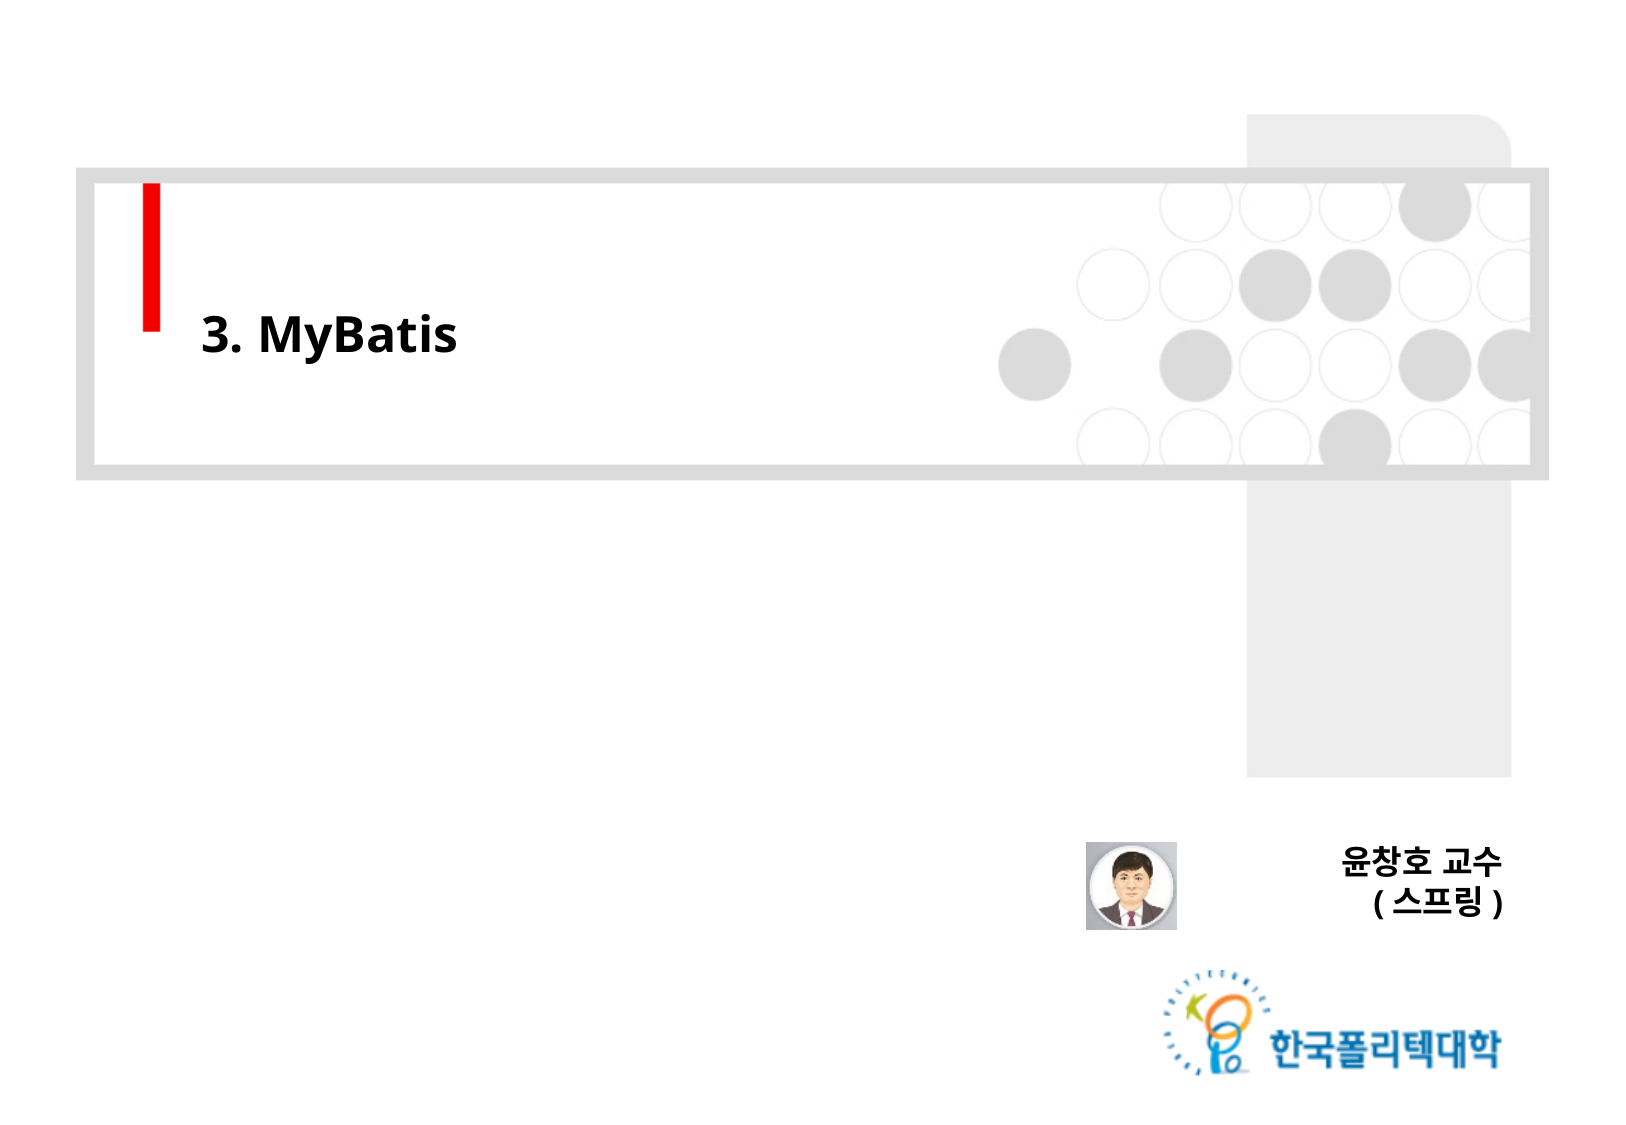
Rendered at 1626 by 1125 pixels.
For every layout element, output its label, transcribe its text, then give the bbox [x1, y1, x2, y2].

text_box 윤창호 교수 (스프링) [949, 834, 1518, 929]
title 3. MyBatis [186, 219, 1507, 433]
picture [76, 7, 1549, 1090]
